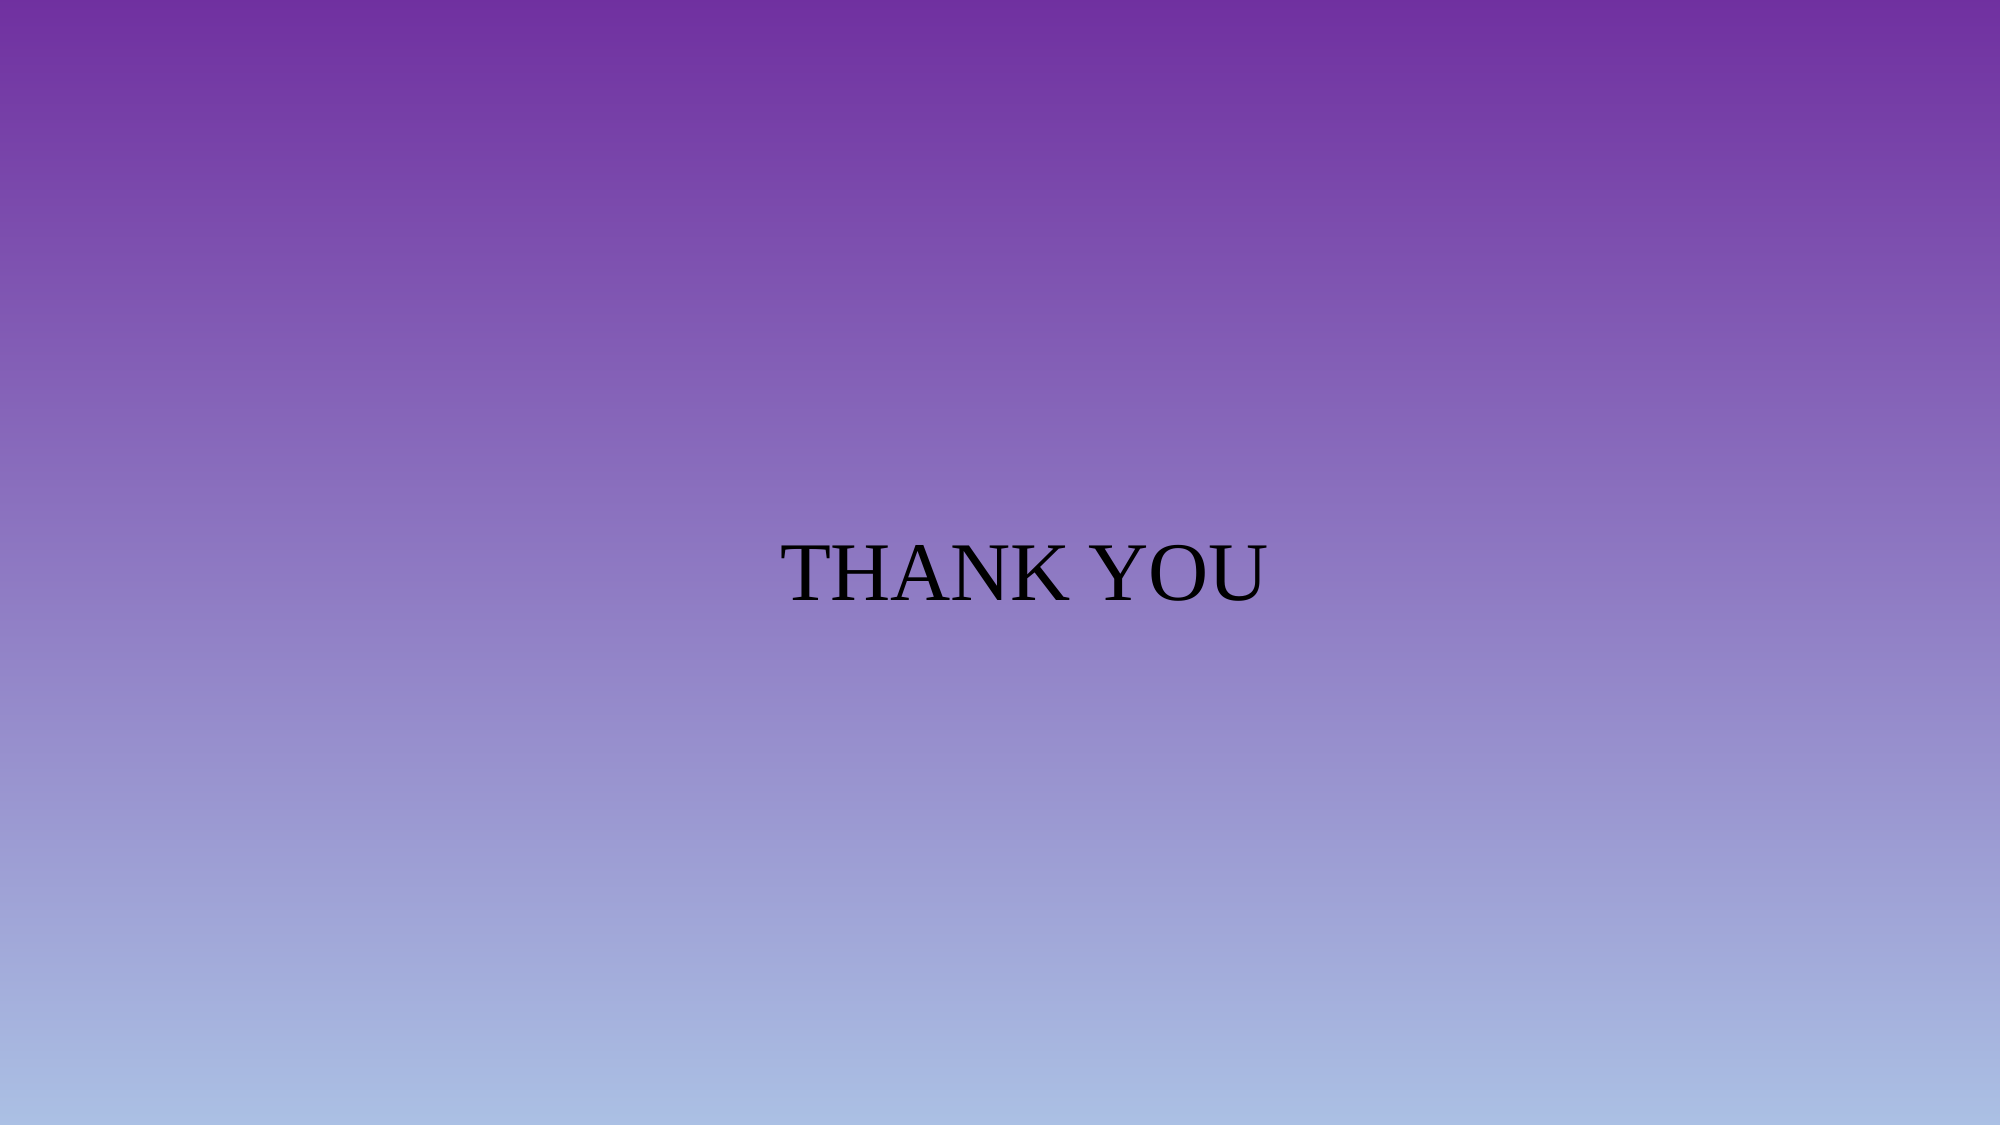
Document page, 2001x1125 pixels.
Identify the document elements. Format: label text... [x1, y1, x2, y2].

title THANK YOU [274, 382, 1775, 626]
